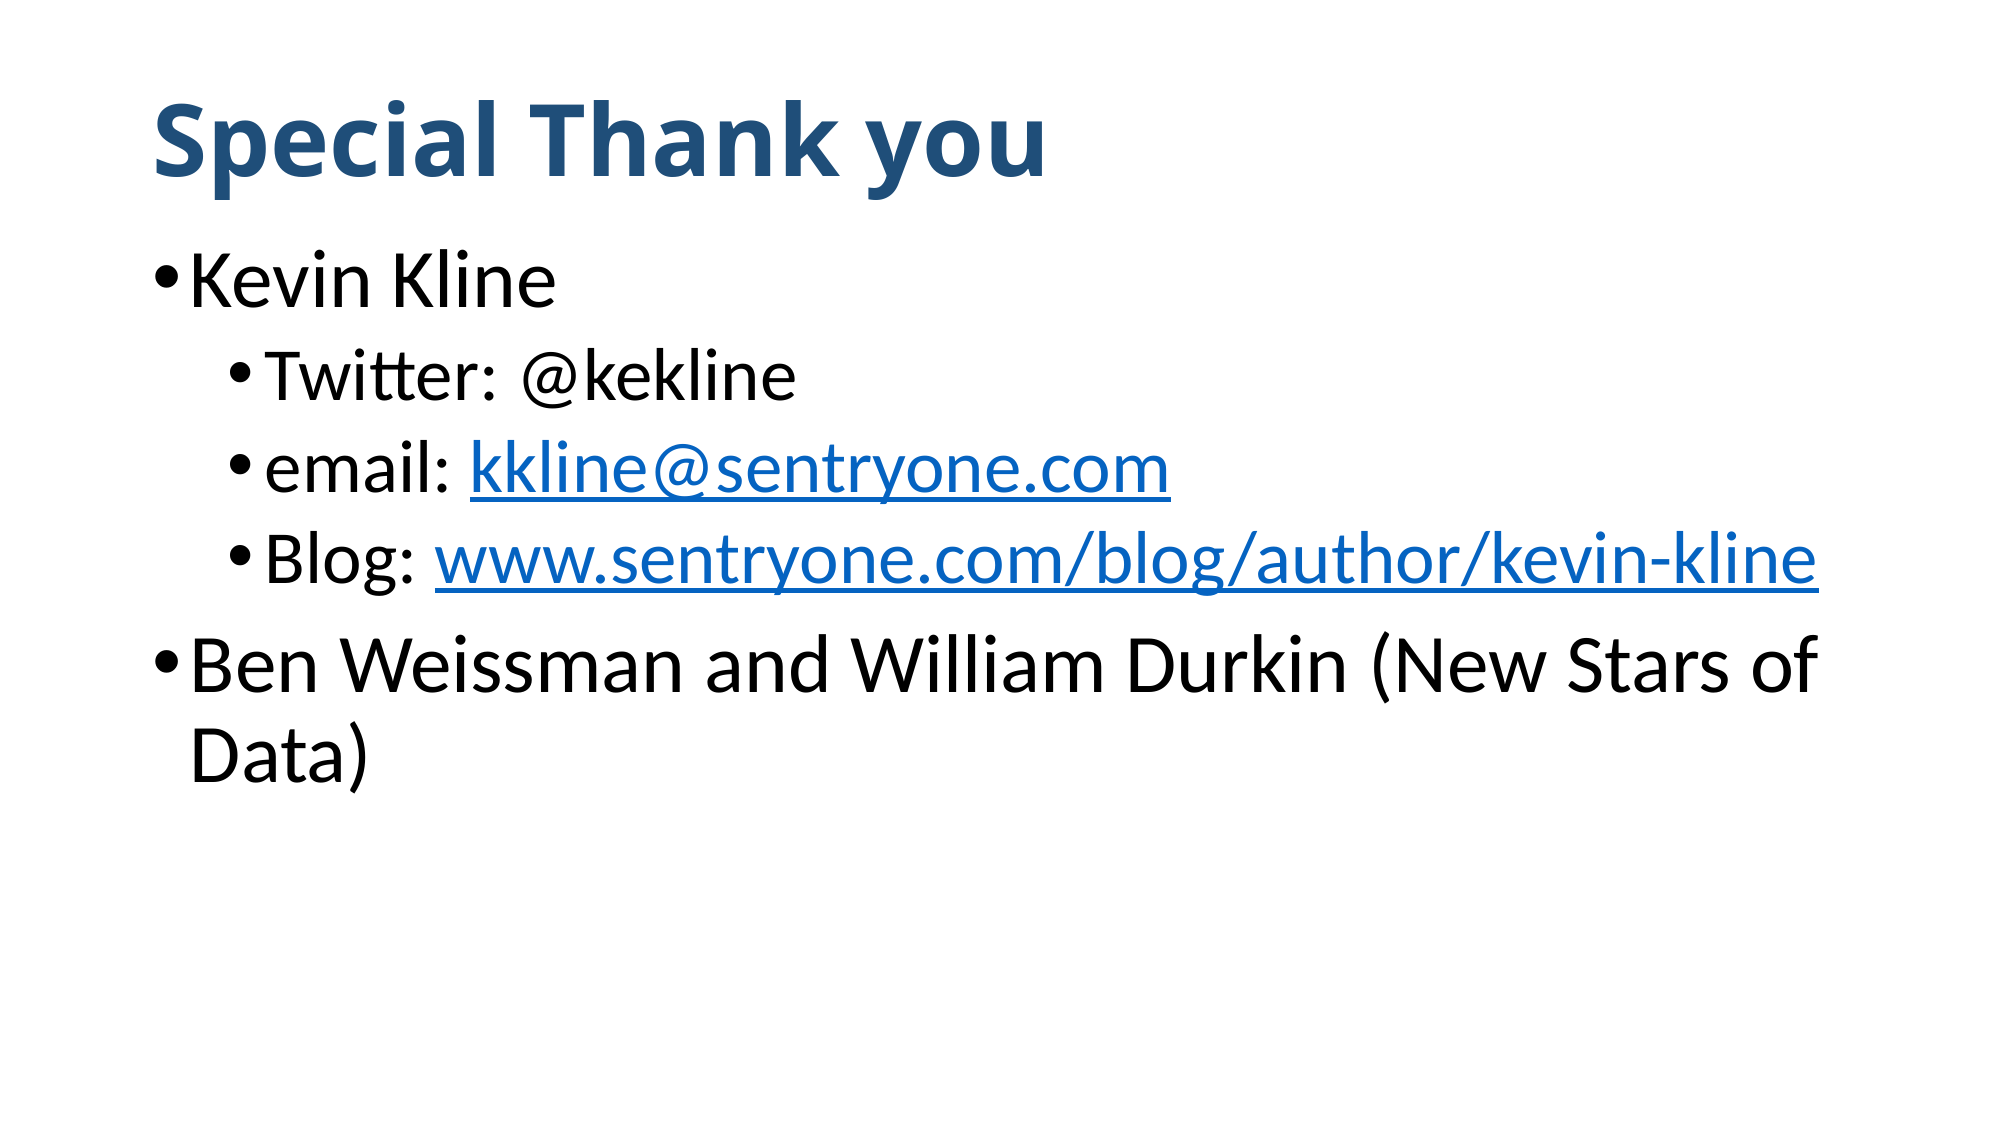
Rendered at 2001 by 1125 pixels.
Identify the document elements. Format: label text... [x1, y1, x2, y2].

title Special Thank you [137, 59, 1863, 228]
list Kevin Kline Twitter: @kekline email: kkline@sentryone.com Blog: www.sentryone.com/blog/author/kevin-kline Ben Weissman and William Durkin (New Stars of Data) [137, 228, 1908, 1015]
